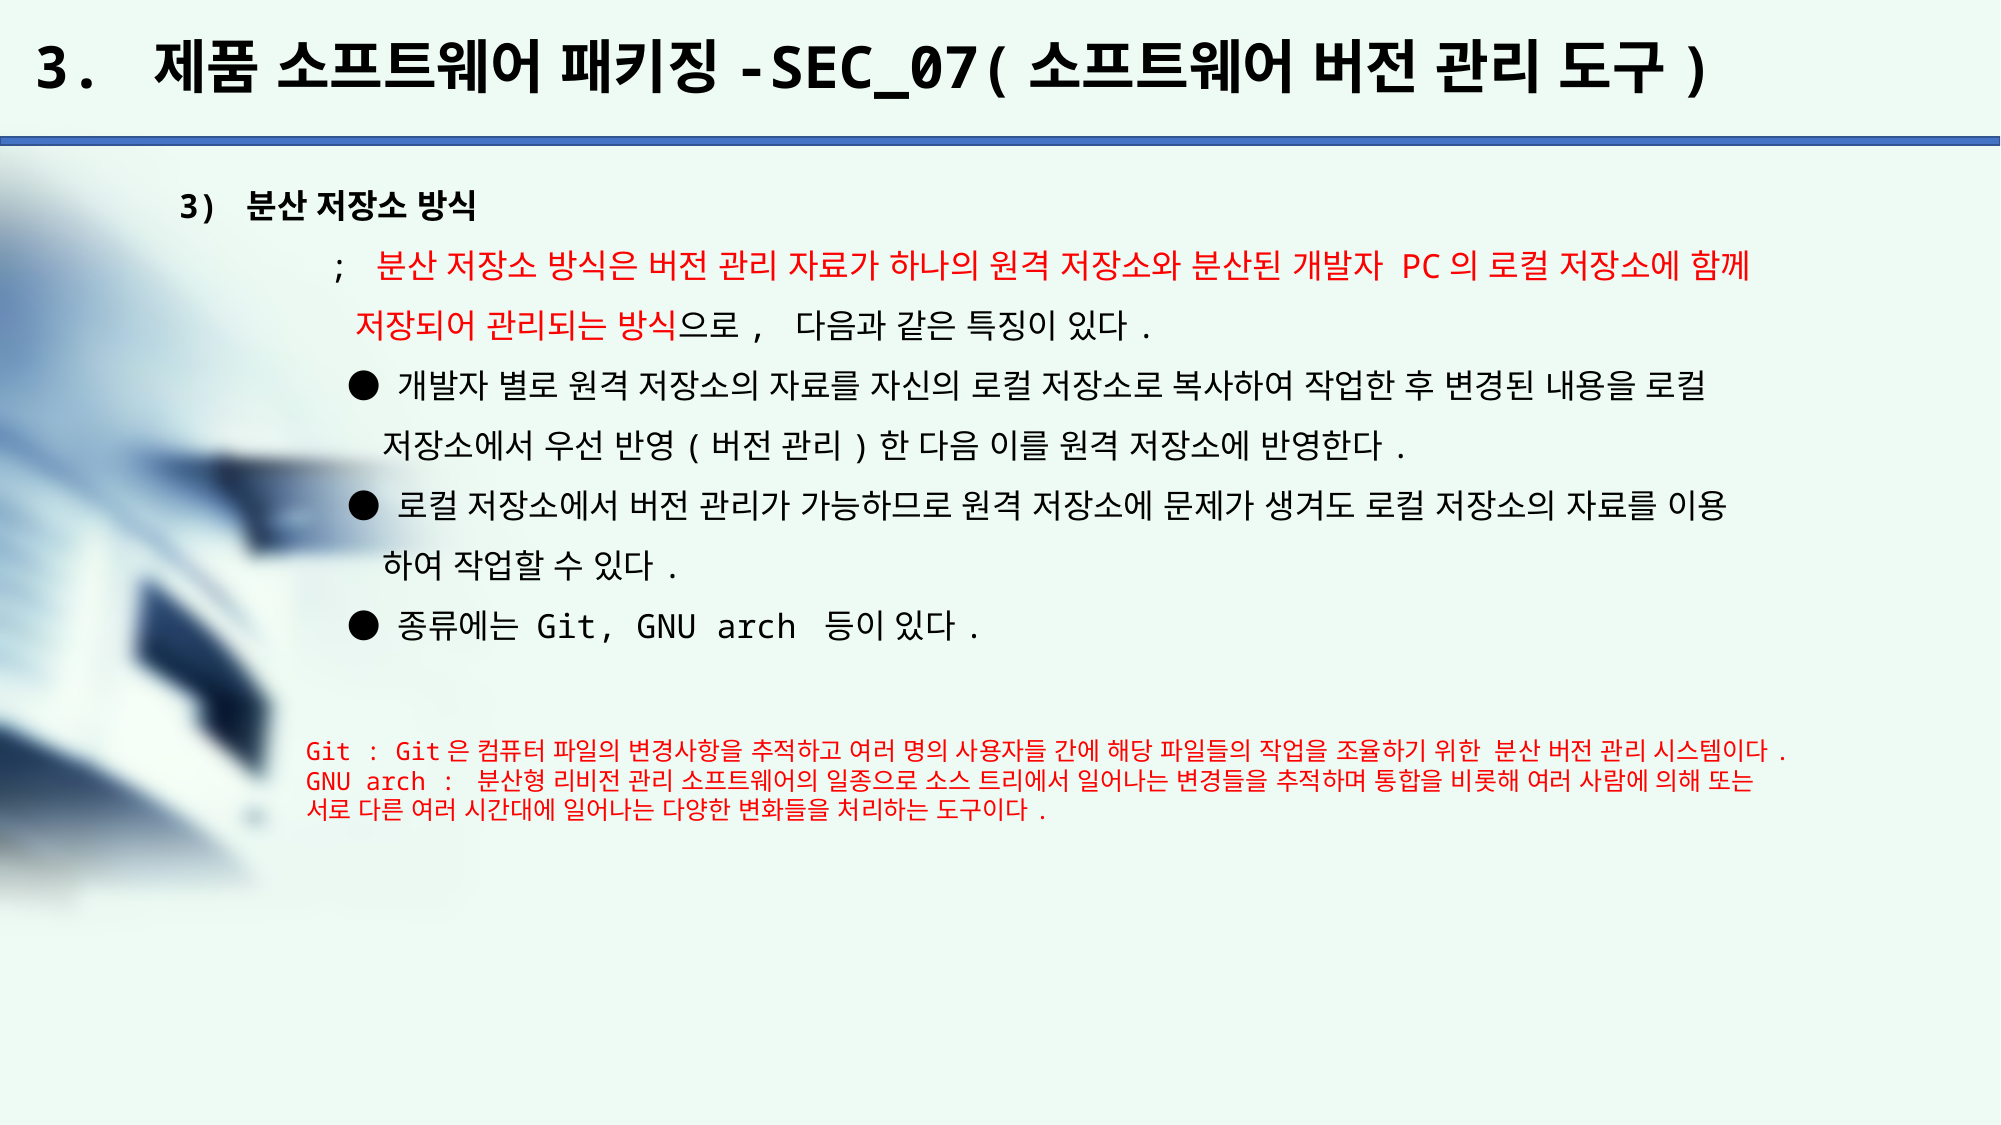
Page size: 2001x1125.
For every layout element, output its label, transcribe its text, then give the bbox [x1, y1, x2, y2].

picture [0, 0, 2000, 136]
text_box 3) 분산 저장소 방식 ; 분산 저장소 방식은 버전 관리 자료가 하나의 원격 저장소와 분산된 개발자 PC의 로컬 저장소에 함께 저장되어 관리되는 방식으로, 다음과 같은 특징이 있다. ● 개발자 별로 원격 저장소의 자료를 자신의 로컬 저장소로 복사하여 작업한 후 변경된 내용을 로컬 저장소에서 우선 반영(버전 관리)한 다음 이를 원격 저장소에 반영한다. ● 로컬 저장소에서 버전 관리가 가능하므로 원격 저장소에 문제가 생겨도 로컬 저장소의 자료를 이용 하여 작업할 수 있다. ● 종류에는 Git, GNU arch 등이 있다. [163, 158, 1922, 653]
picture [0, 146, 2000, 1125]
text_box Git : Git은 컴퓨터 파일의 변경사항을 추적하고 여러 명의 사용자들 간에 해당 파일들의 작업을 조율하기 위한 분산 버전 관리 시스템이다. GNU arch : 분산형 리비전 관리 소프트웨어의 일종으로 소스 트리에서 일어나는 변경들을 추적하며 통합을 비롯해 여러 사람에 의해 또는 서로 다른 여러 시간대에 일어나는 다양한 변화들을 처리하는 도구이다. [291, 727, 1816, 833]
title 3. 제품 소프트웨어 패키징-SEC_07(소프트웨어 버전 관리 도구) [19, 14, 1745, 126]
